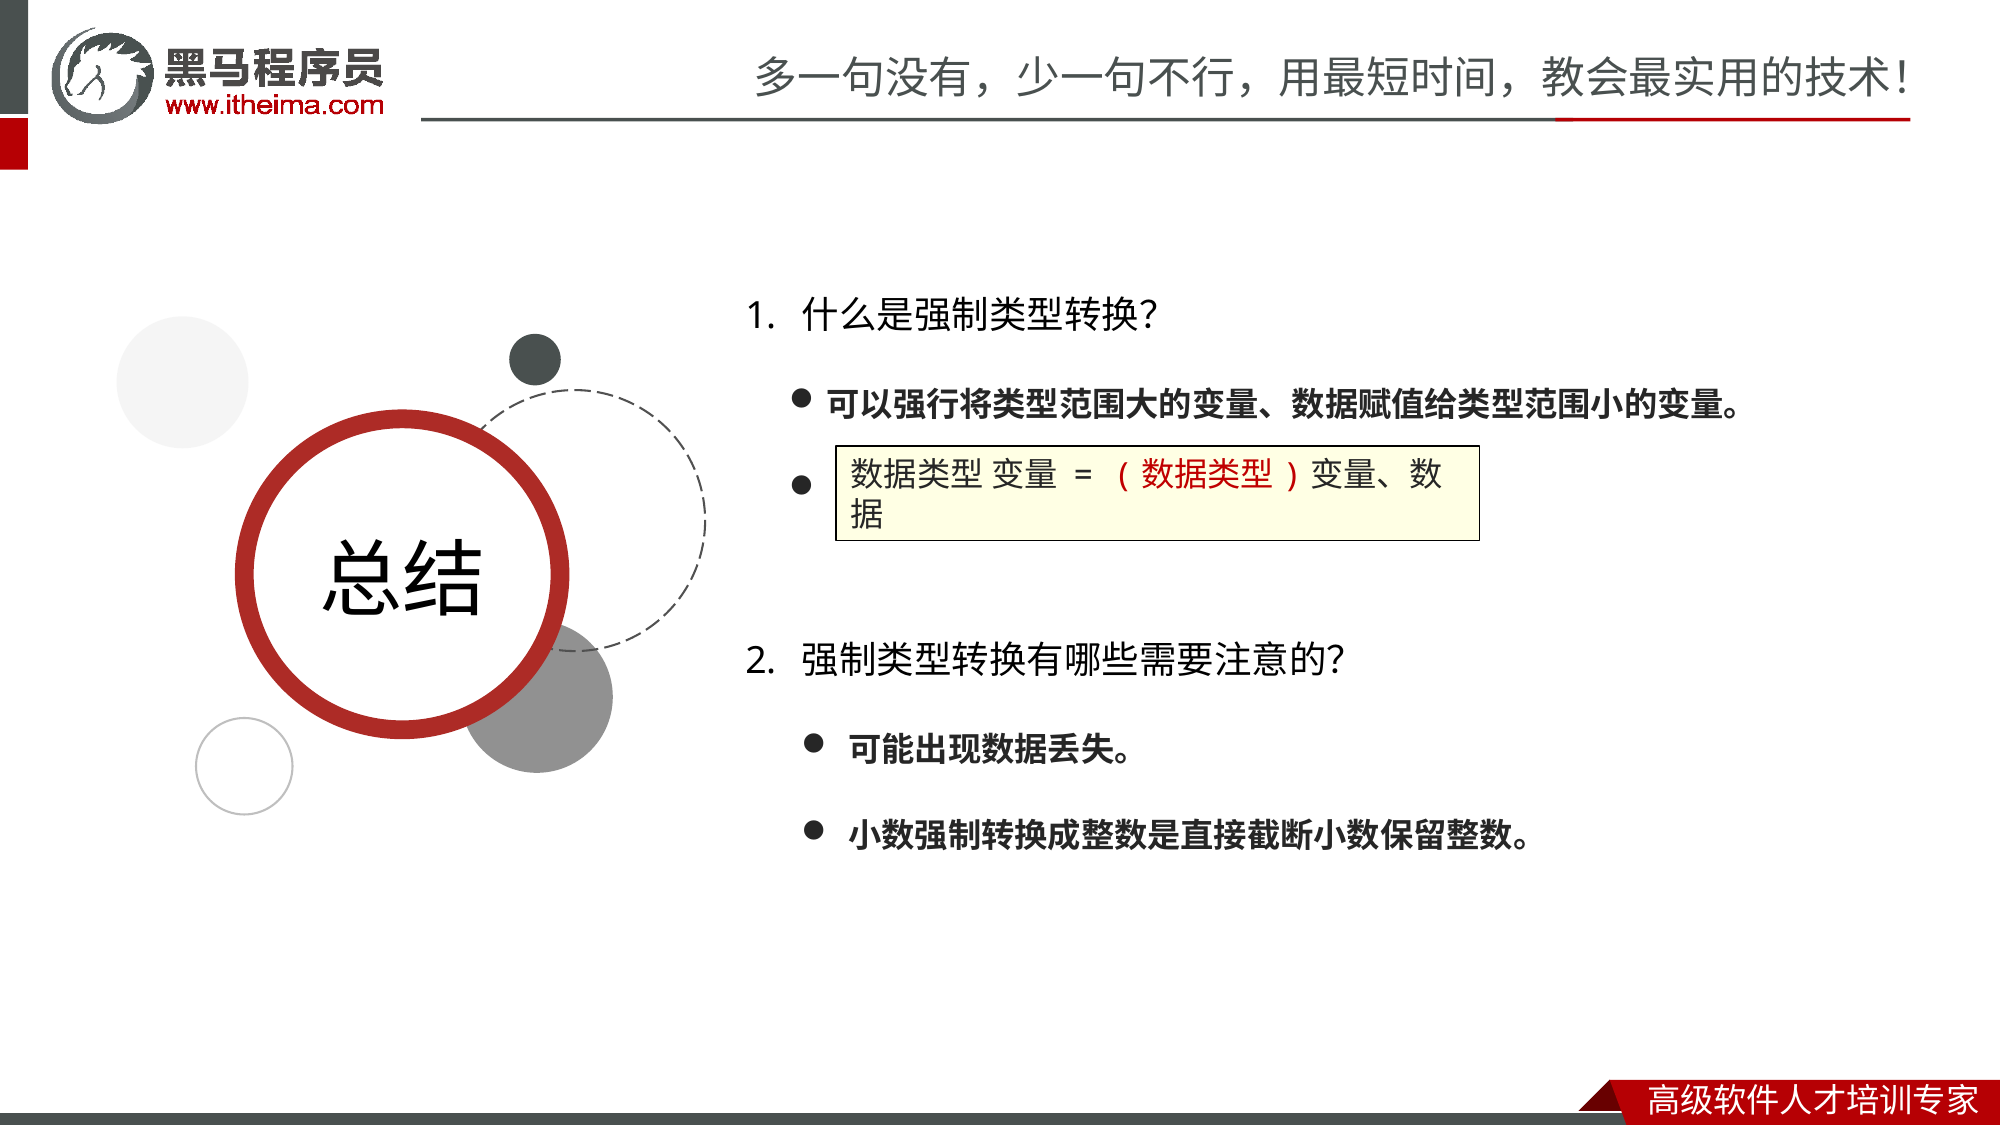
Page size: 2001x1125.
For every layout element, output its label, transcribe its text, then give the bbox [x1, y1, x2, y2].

picture [50, 26, 384, 125]
text_box 数据类型 变量 = (数据类型)变量、数据 [836, 445, 1480, 541]
list 什么是强制类型转换？ 可以强行将类型范围大的变量、数据赋值给类型范围小的变量。 强制类型转换有哪些需要注意的？ 可能出现数据丢失。 小数强制转换成整数是直接截断小数保留整数。 [730, 180, 1988, 921]
